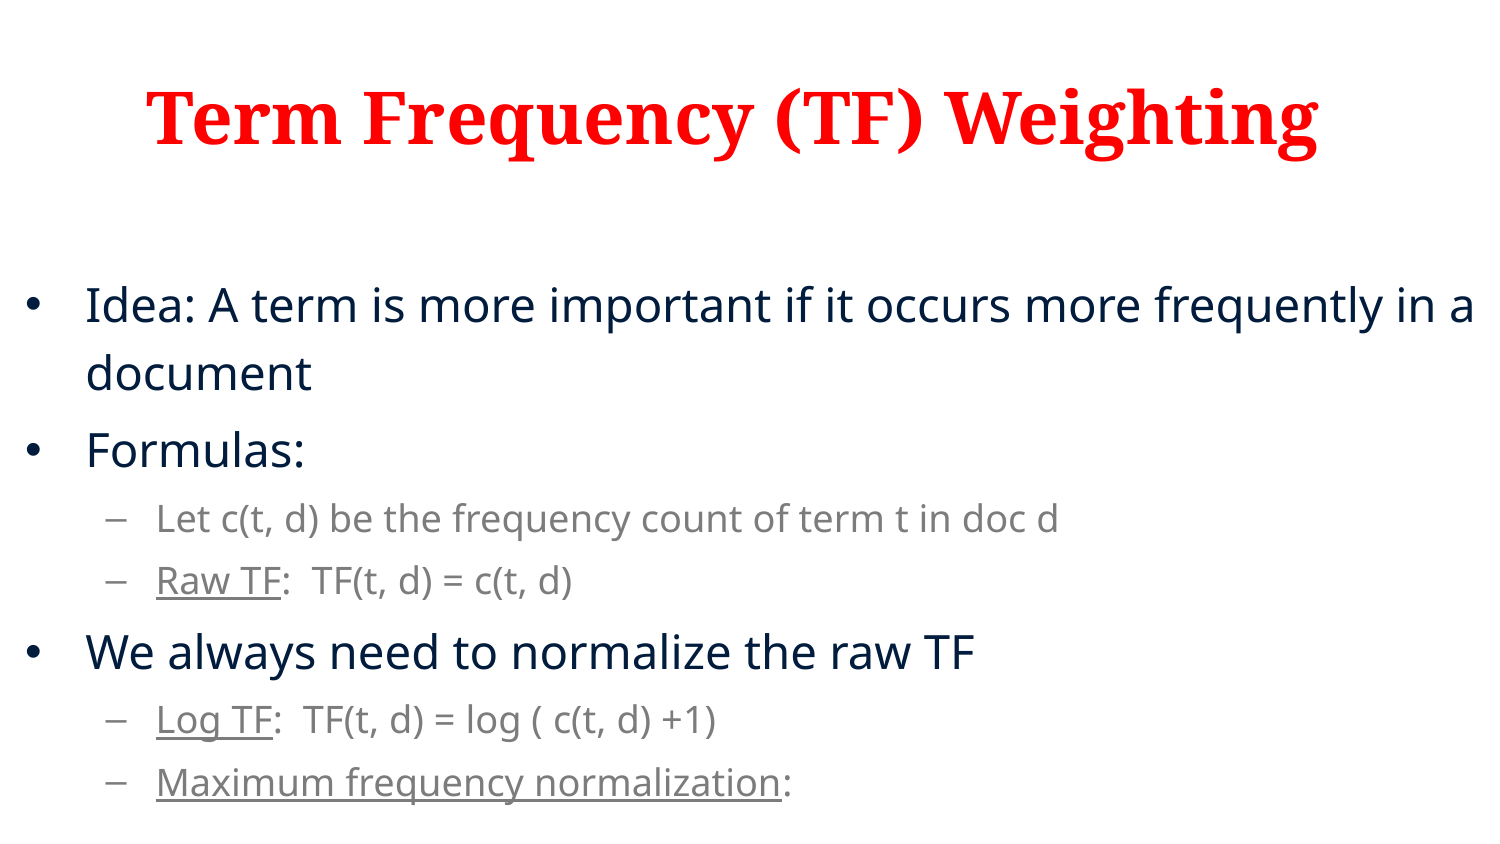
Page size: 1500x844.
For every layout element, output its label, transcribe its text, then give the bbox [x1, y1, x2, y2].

title Term Frequency (TF) Weighting [41, 64, 1425, 180]
